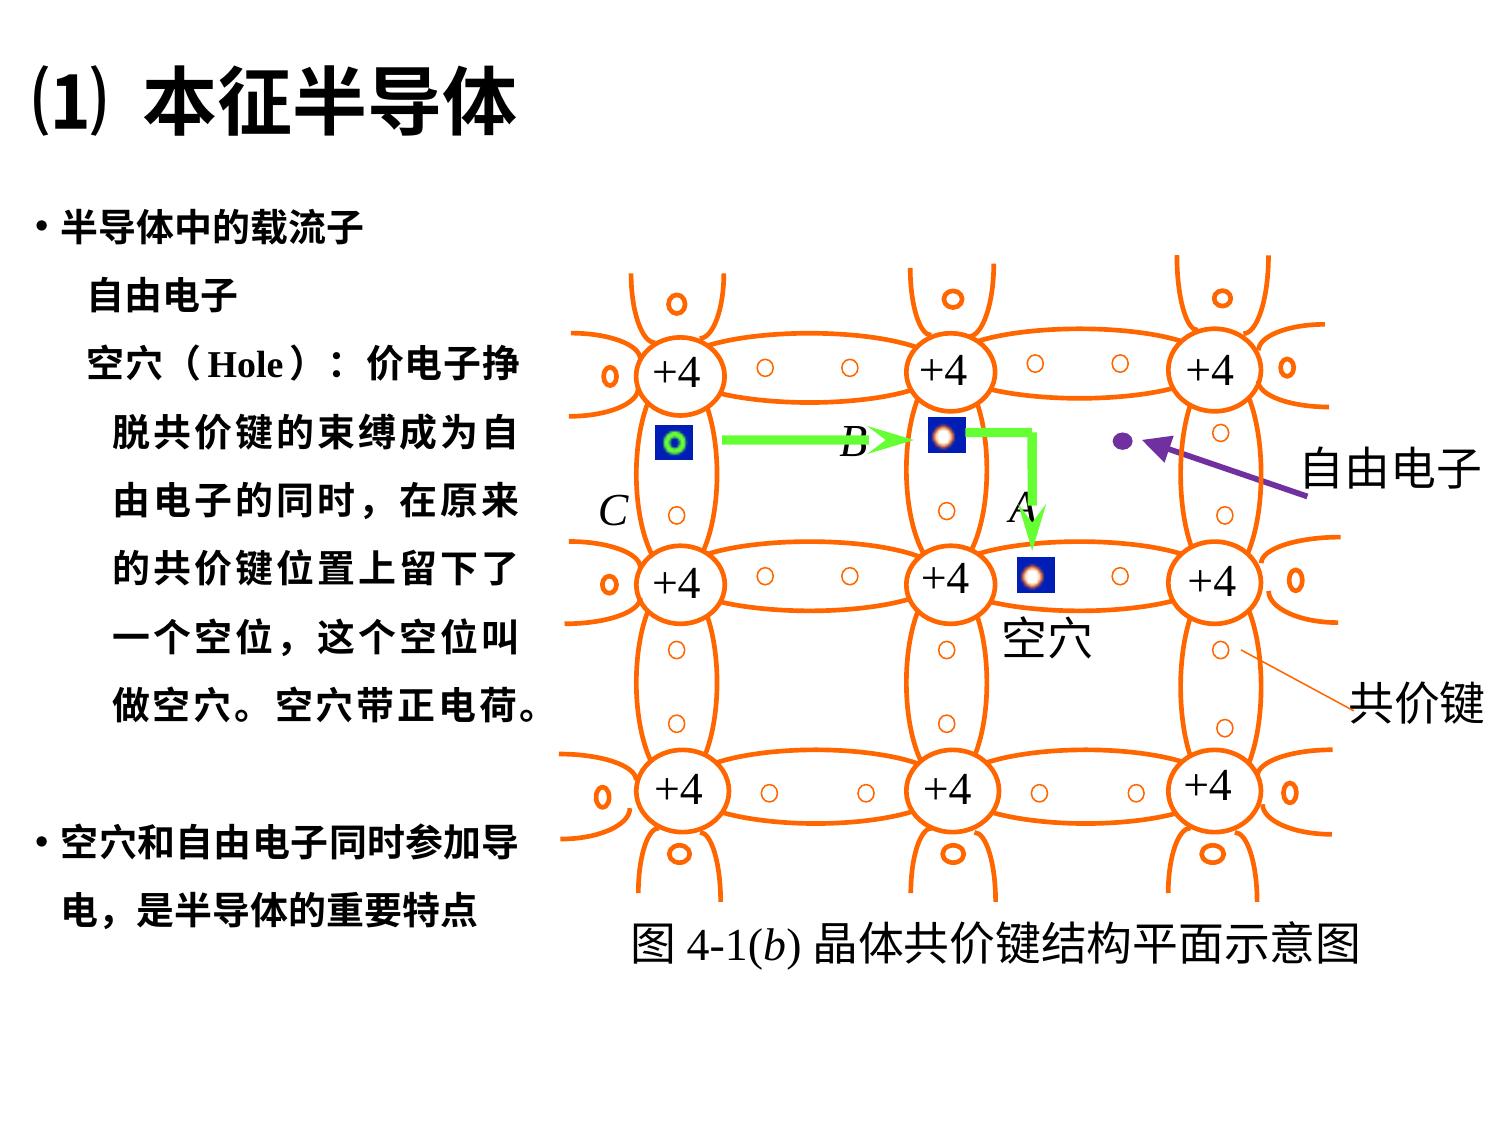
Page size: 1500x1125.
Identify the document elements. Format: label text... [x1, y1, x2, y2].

picture [928, 417, 966, 453]
picture [655, 425, 693, 460]
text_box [537, 255, 1500, 993]
list 半导体中的载流子 自由电子 空穴（Hole）：价电子挣脱共价键的束缚成为自由电子的同时，在原来的共价键位置上留下了一个空位，这个空位叫做空穴。空穴带正电荷。 空穴和自由电子同时参加导电，是半导体的重要特点 [20, 172, 536, 1071]
picture [1017, 557, 1055, 593]
title ⑴ 本征半导体 [17, 0, 1312, 215]
